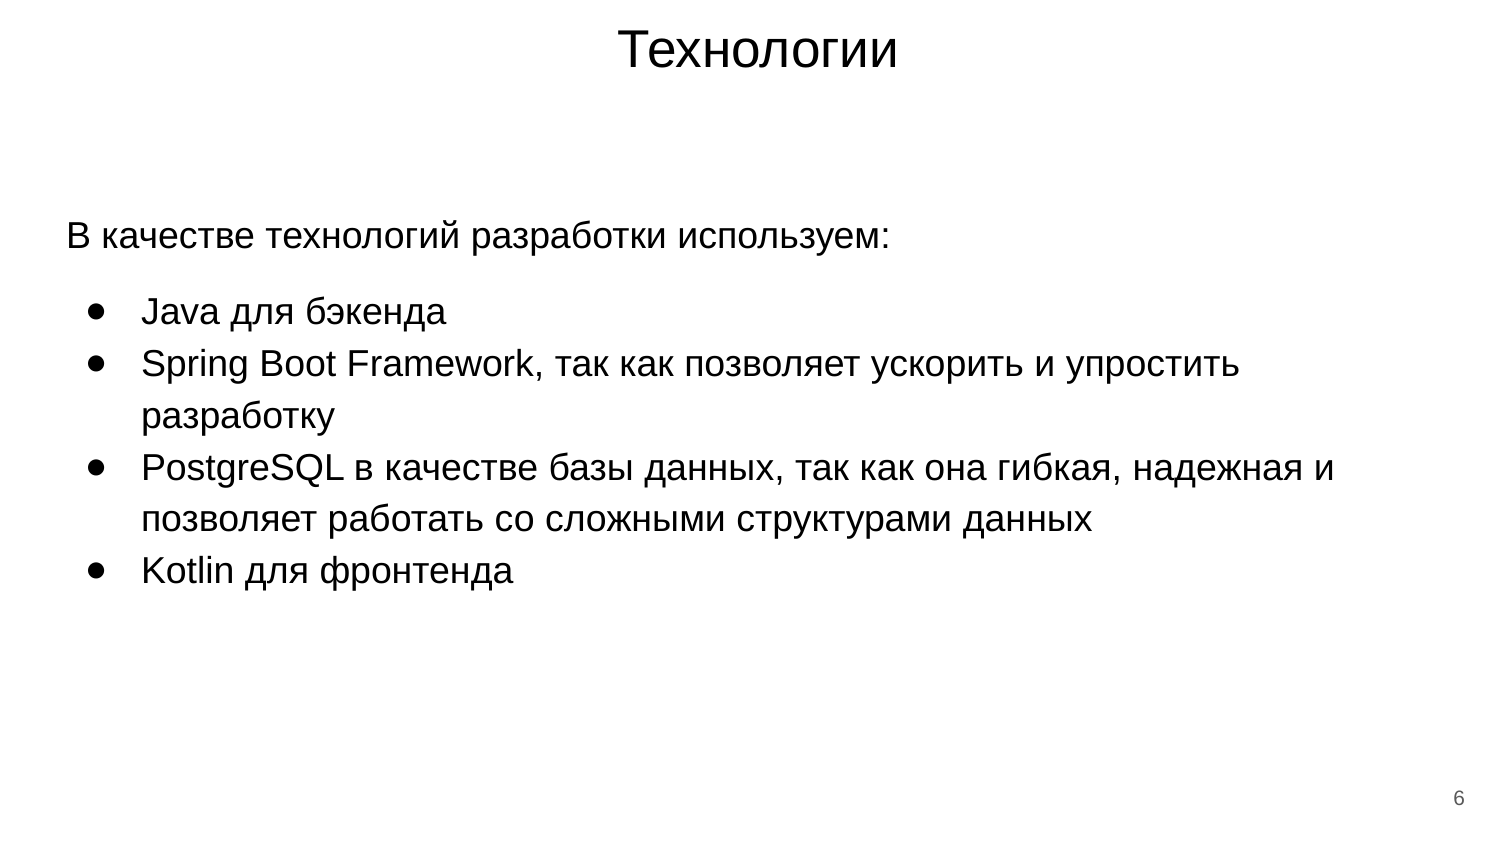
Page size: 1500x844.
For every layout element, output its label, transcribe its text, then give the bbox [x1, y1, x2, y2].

title Технологии [59, 0, 1458, 94]
list В качестве технологий разработки используем: Java для бэкенда Spring Boot Framework, так как позволяет ускорить и упростить разработку PostgreSQL в качестве базы данных, так как она гибкая, надежная и позволяет работать со сложными структурами данных Kotlin для фронтенда [51, 189, 1449, 750]
slide_number ‹#› [1389, 764, 1480, 830]
